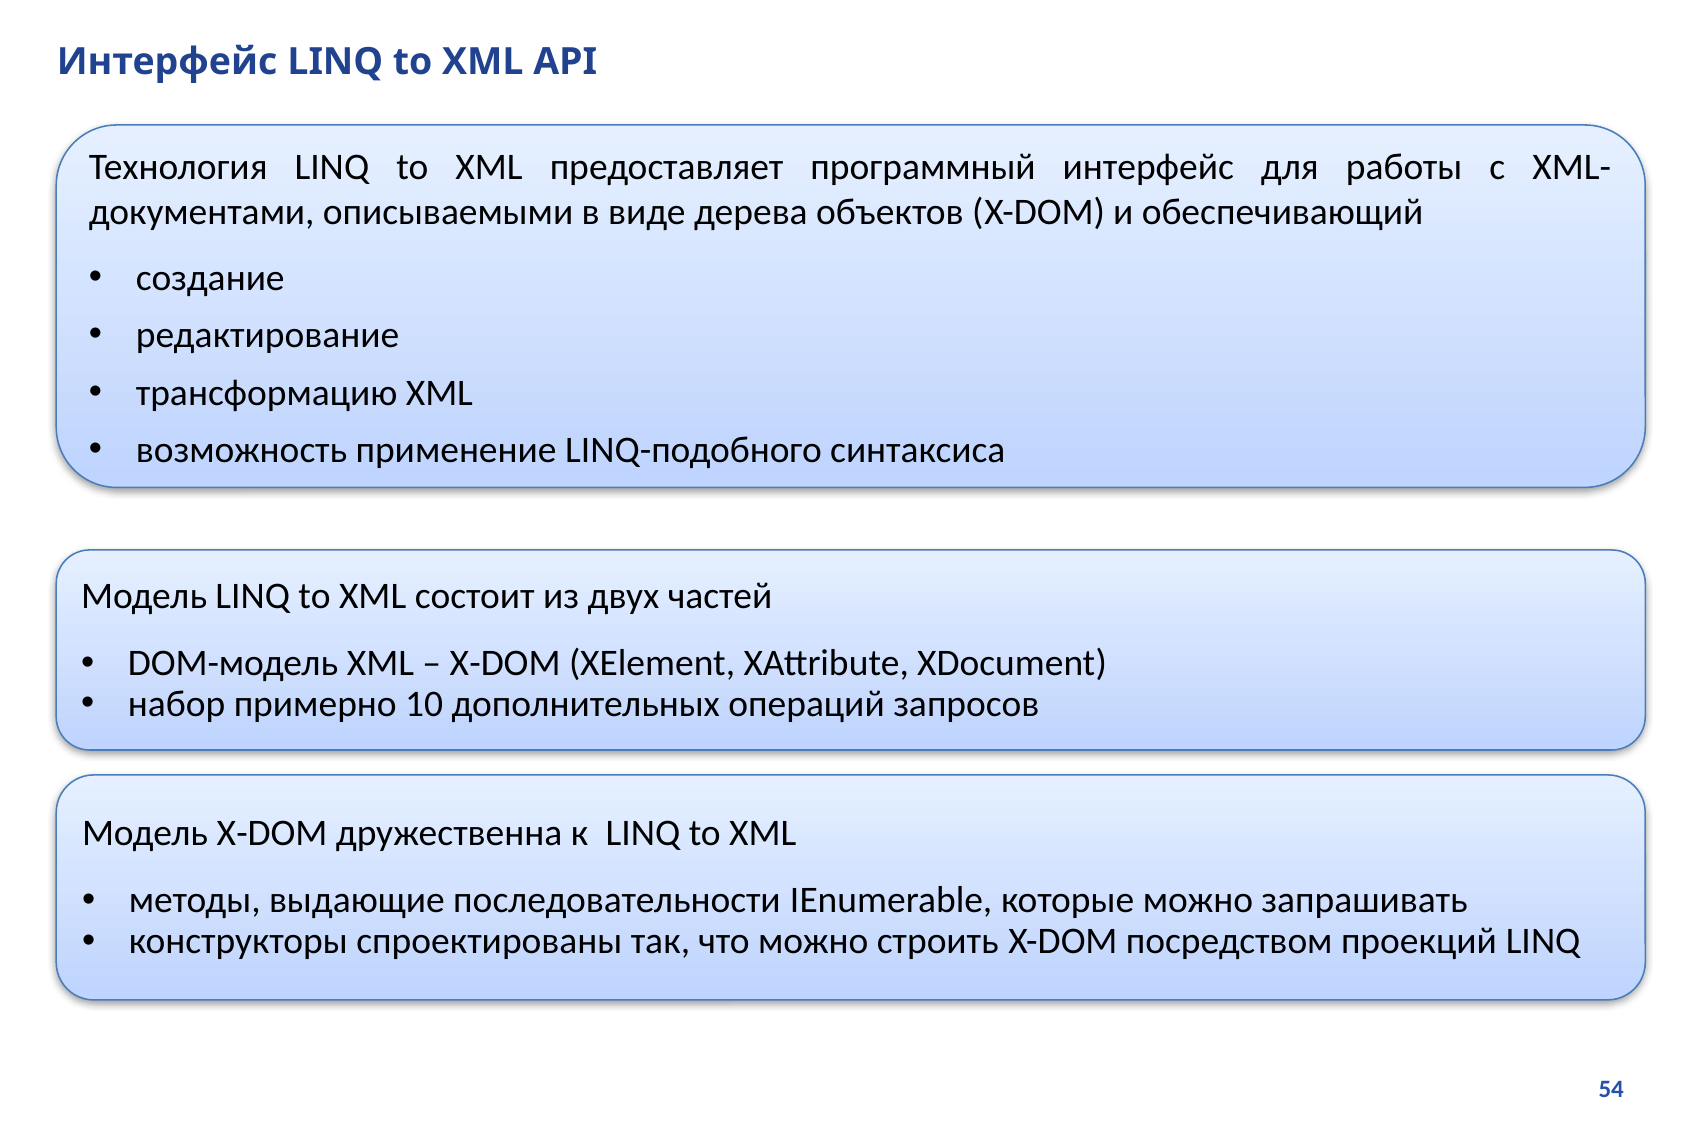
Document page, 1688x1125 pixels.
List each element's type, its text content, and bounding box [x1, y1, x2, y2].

text_box Модель LINQ to XML состоит из двух частей DOM-модель XML – X-DOM (XElement, XAttribute, XDocument) набор примерно 10 дополнительных операций запросов [55, 549, 1647, 751]
title Интерфейс LINQ to XML API [41, 29, 1653, 90]
text_box Технология LINQ to XML предоставляет программный интерфейс для работы с XML-документами, описываемыми в виде дерева объектов (X-DOM) и обеспечивающий создание редактирование трансформацию XML возможноcть применение LINQ-подобного синтаксиса [55, 124, 1647, 489]
text_box Модель X-DOM дружественна к LINQ to XML методы, выдающие последовательности IEnumerable, которые можно запрашивать конструкторы спроектированы так, что можно строить X-DOM посредством проекций LINQ [55, 774, 1647, 1001]
